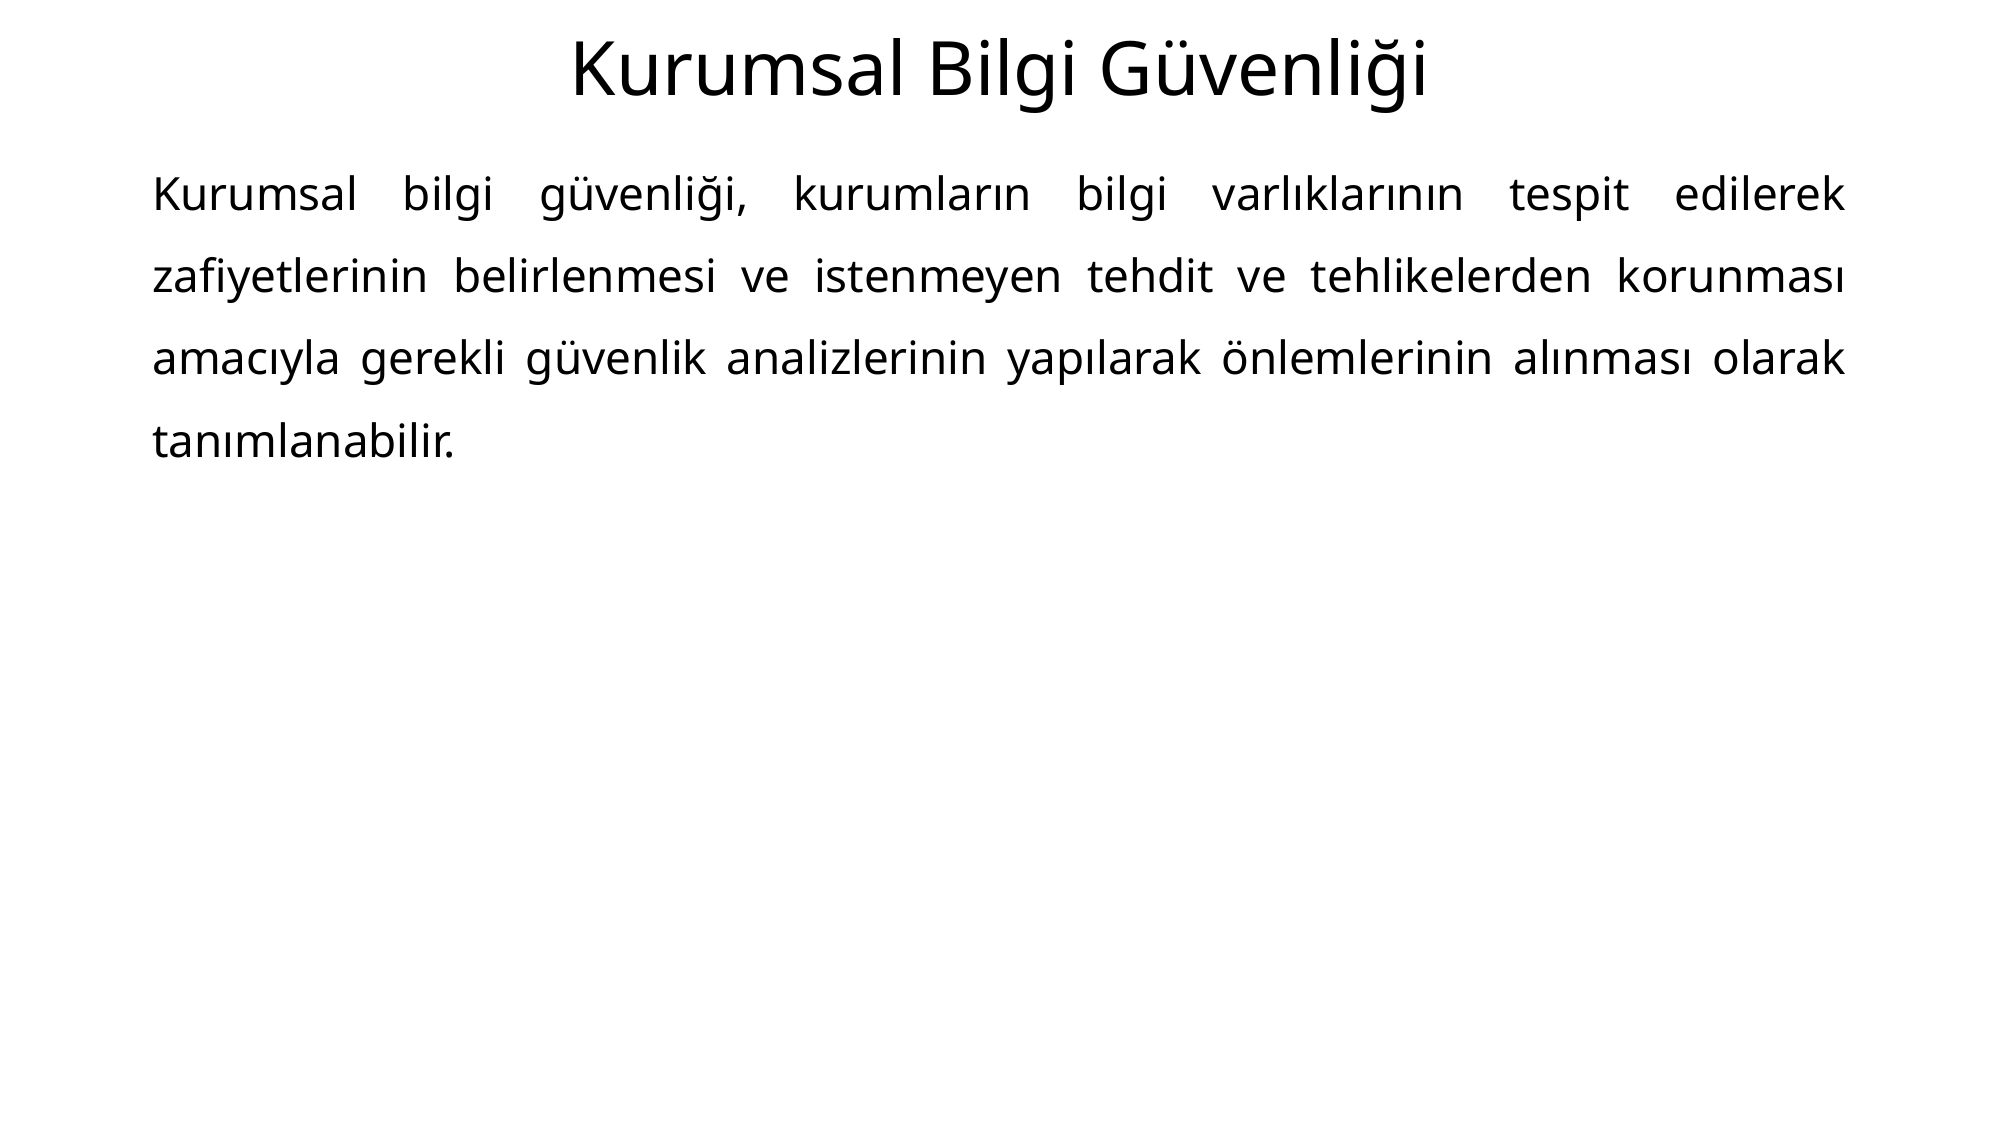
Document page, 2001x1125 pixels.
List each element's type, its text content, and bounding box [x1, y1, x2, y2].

title Kurumsal Bilgi Güvenliği [137, 18, 1863, 112]
list Kurumsal bilgi güvenliği, kurumların bilgi varlıklarının tespit edilerek zafiyetlerinin belirlenmesi ve istenmeyen tehdit ve tehlikelerden korunması amacıyla gerekli güvenlik analizlerinin yapılarak önlemlerinin alınması olarak tanımlanabilir. [137, 129, 1863, 1014]
